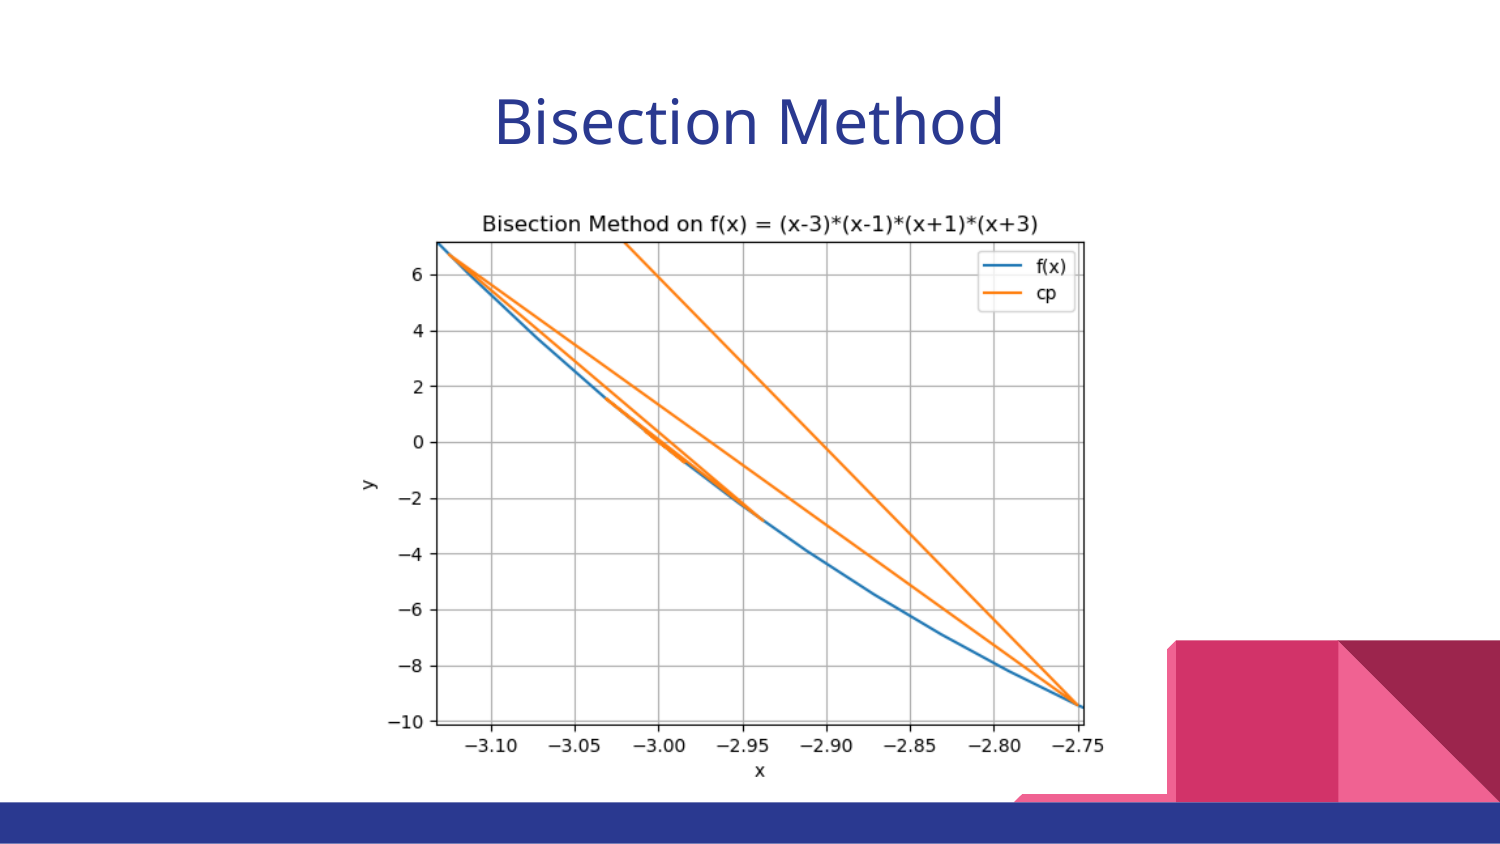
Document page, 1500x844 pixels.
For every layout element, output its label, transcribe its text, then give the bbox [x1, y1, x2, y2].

picture [332, 166, 1168, 794]
title Bisection Method [51, 67, 1449, 167]
